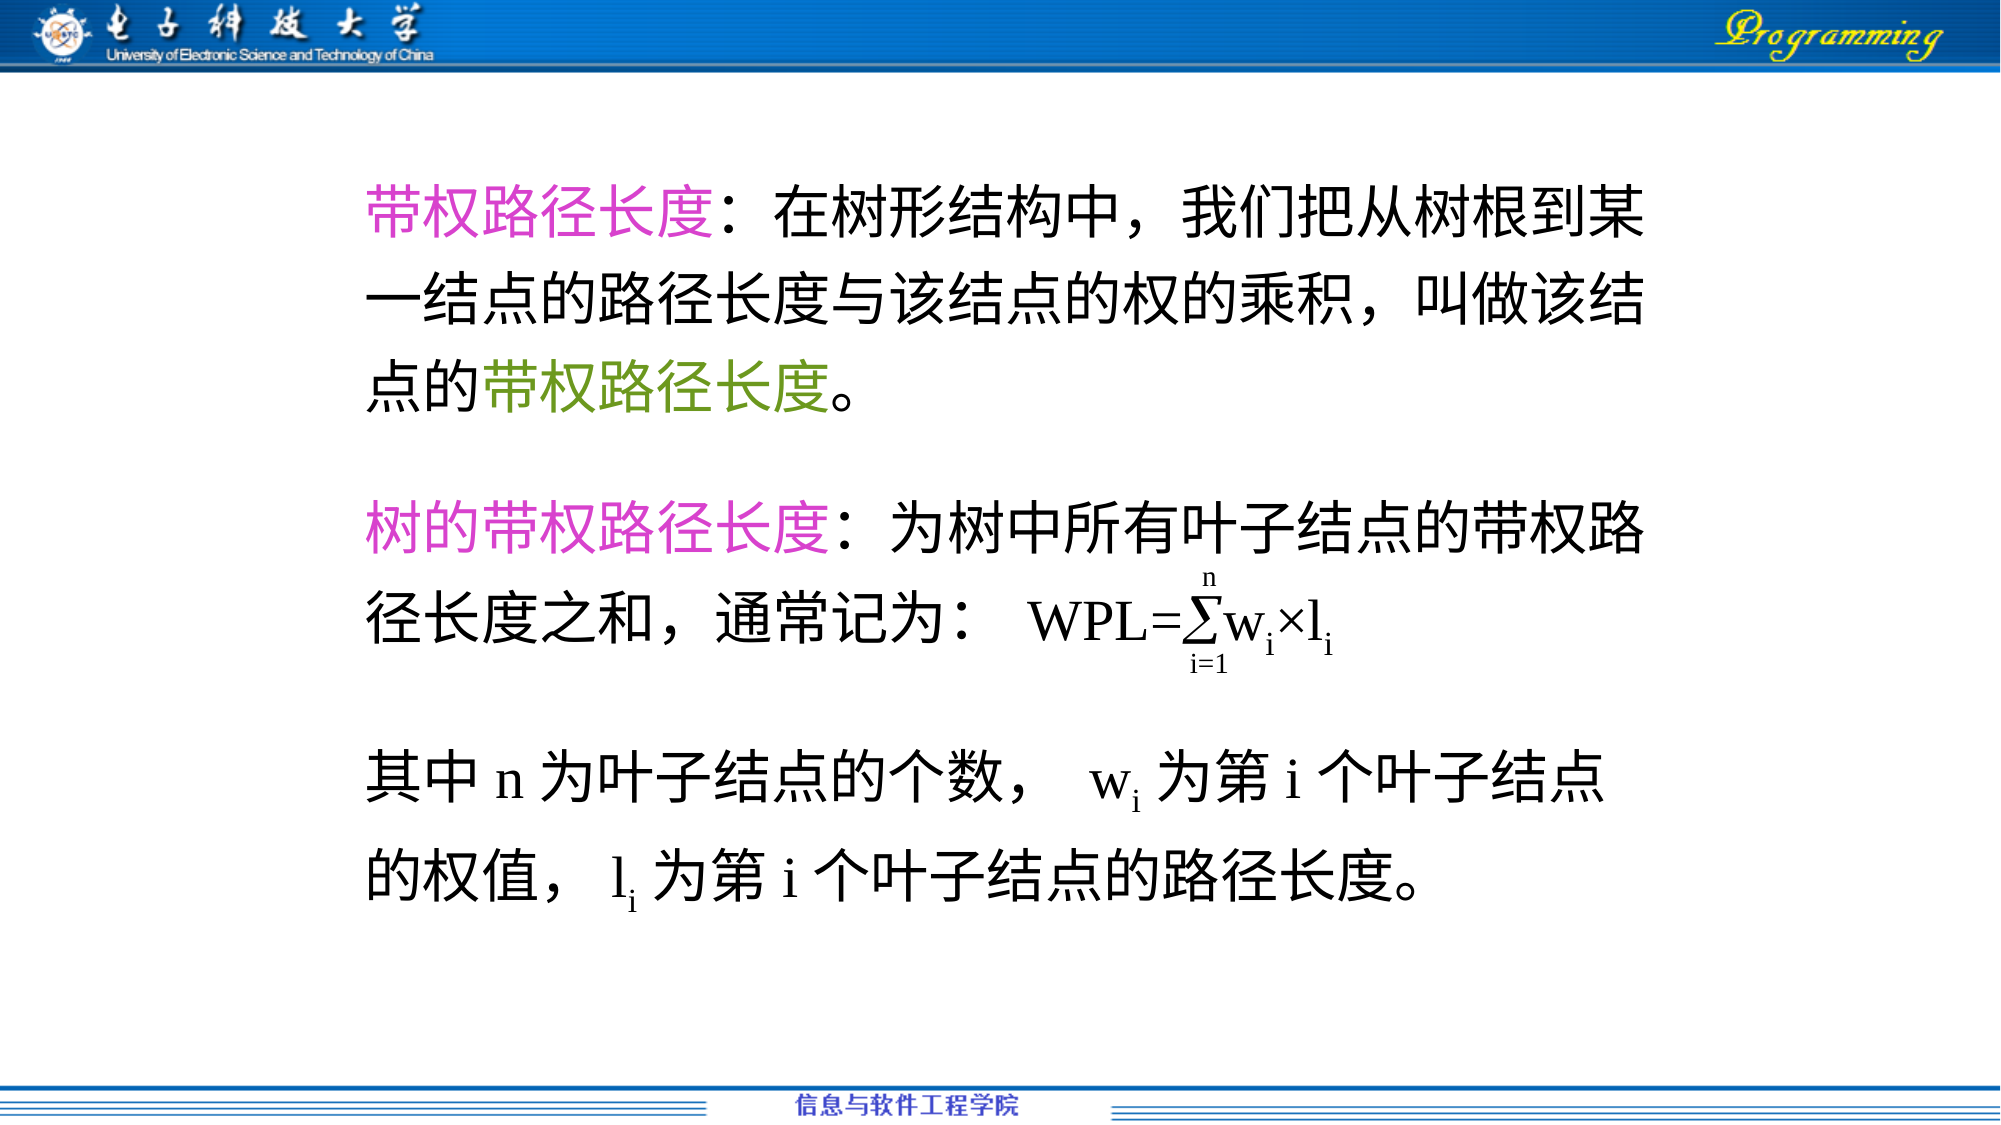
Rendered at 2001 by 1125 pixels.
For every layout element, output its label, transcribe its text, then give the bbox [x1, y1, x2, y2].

text_box 带权路径长度：在树形结构中，我们把从树根到某一结点的路径长度与该结点的权的乘积，叫做该结点的带权路径长度。 [349, 149, 1688, 428]
text_box 树的带权路径长度：为树中所有叶子结点的带权路径长度之和，通常记为： [350, 462, 1675, 660]
text_box 其中n为叶子结点的个数， wi为第i个叶子结点的权值，li为第i个叶子结点的路径长度。 [350, 712, 1675, 927]
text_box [1012, 549, 1488, 688]
picture [0, 0, 2001, 1125]
